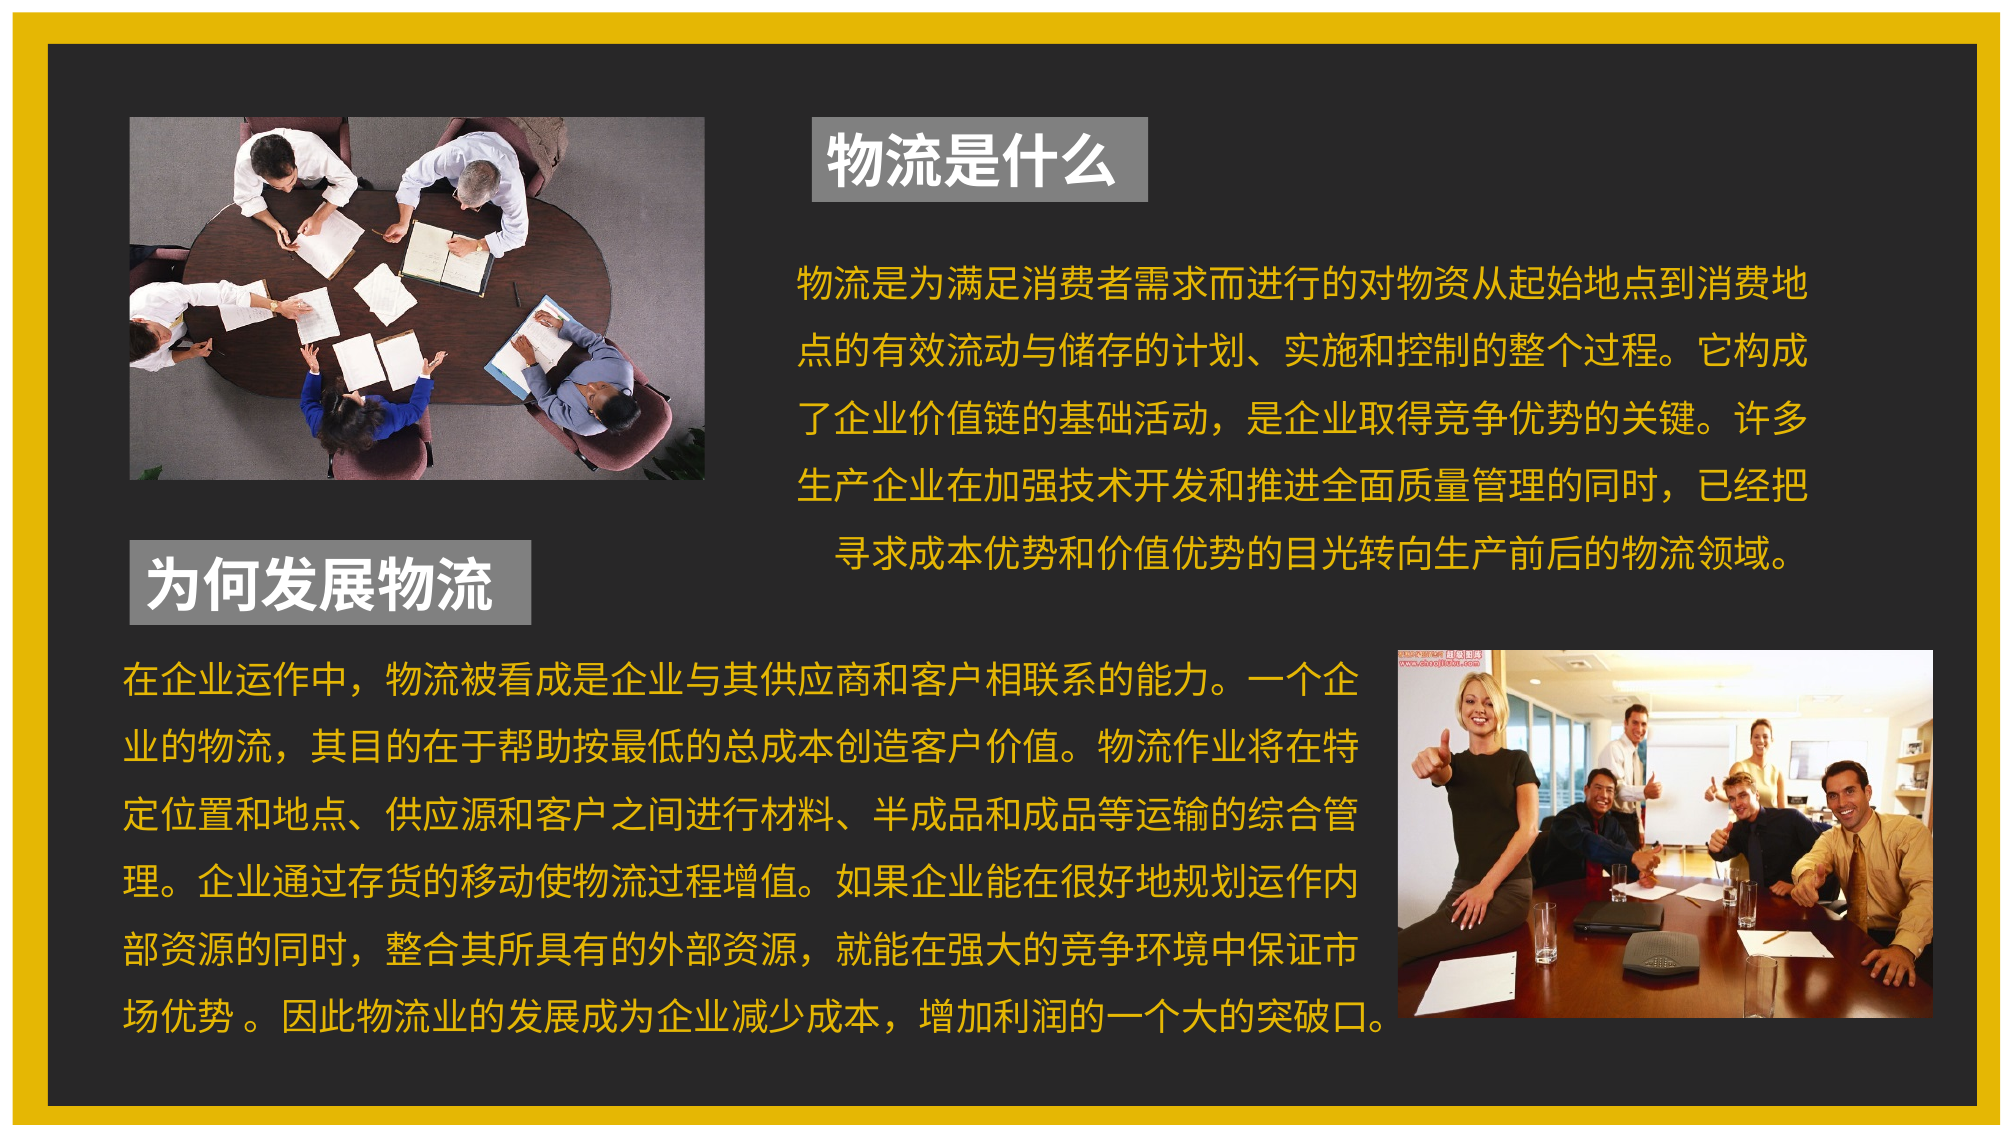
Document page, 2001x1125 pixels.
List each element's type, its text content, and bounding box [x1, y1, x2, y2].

text_box 物流是为满足消费者需求而进行的对物资从起始地点到消费地点的有效流动与储存的计划、实施和控制的整个过程。它构成了企业价值链的基础活动，是企业取得竞争优势的关键。许多生产企业在加强技术开发和推进全面质量管理的同时，已经把寻求成本优势和价值优势的目光转向生产前后的物流领域。 [773, 229, 1824, 583]
text_box 为何发展物流 [129, 540, 532, 625]
picture [1397, 649, 1933, 1018]
text_box 在企业运作中，物流被看成是企业与其供应商和客户相联系的能力。一个企业的物流，其目的在于帮助按最低的总成本创造客户价值。物流作业将在特定位置和地点、供应源和客户之间进行材料、半成品和成品等运输的综合管理。企业通过存货的移动使物流过程增值。如果企业能在很好地规划运作内部资源的同时，整合其所具有的外部资源，就能在强大的竞争环境中保证市场优势 。因此物流业的发展成为企业减少成本，增加利润的一个大的突破口。 [108, 625, 1398, 1046]
picture [129, 117, 705, 480]
text_box 物流是什么 [811, 117, 1149, 202]
